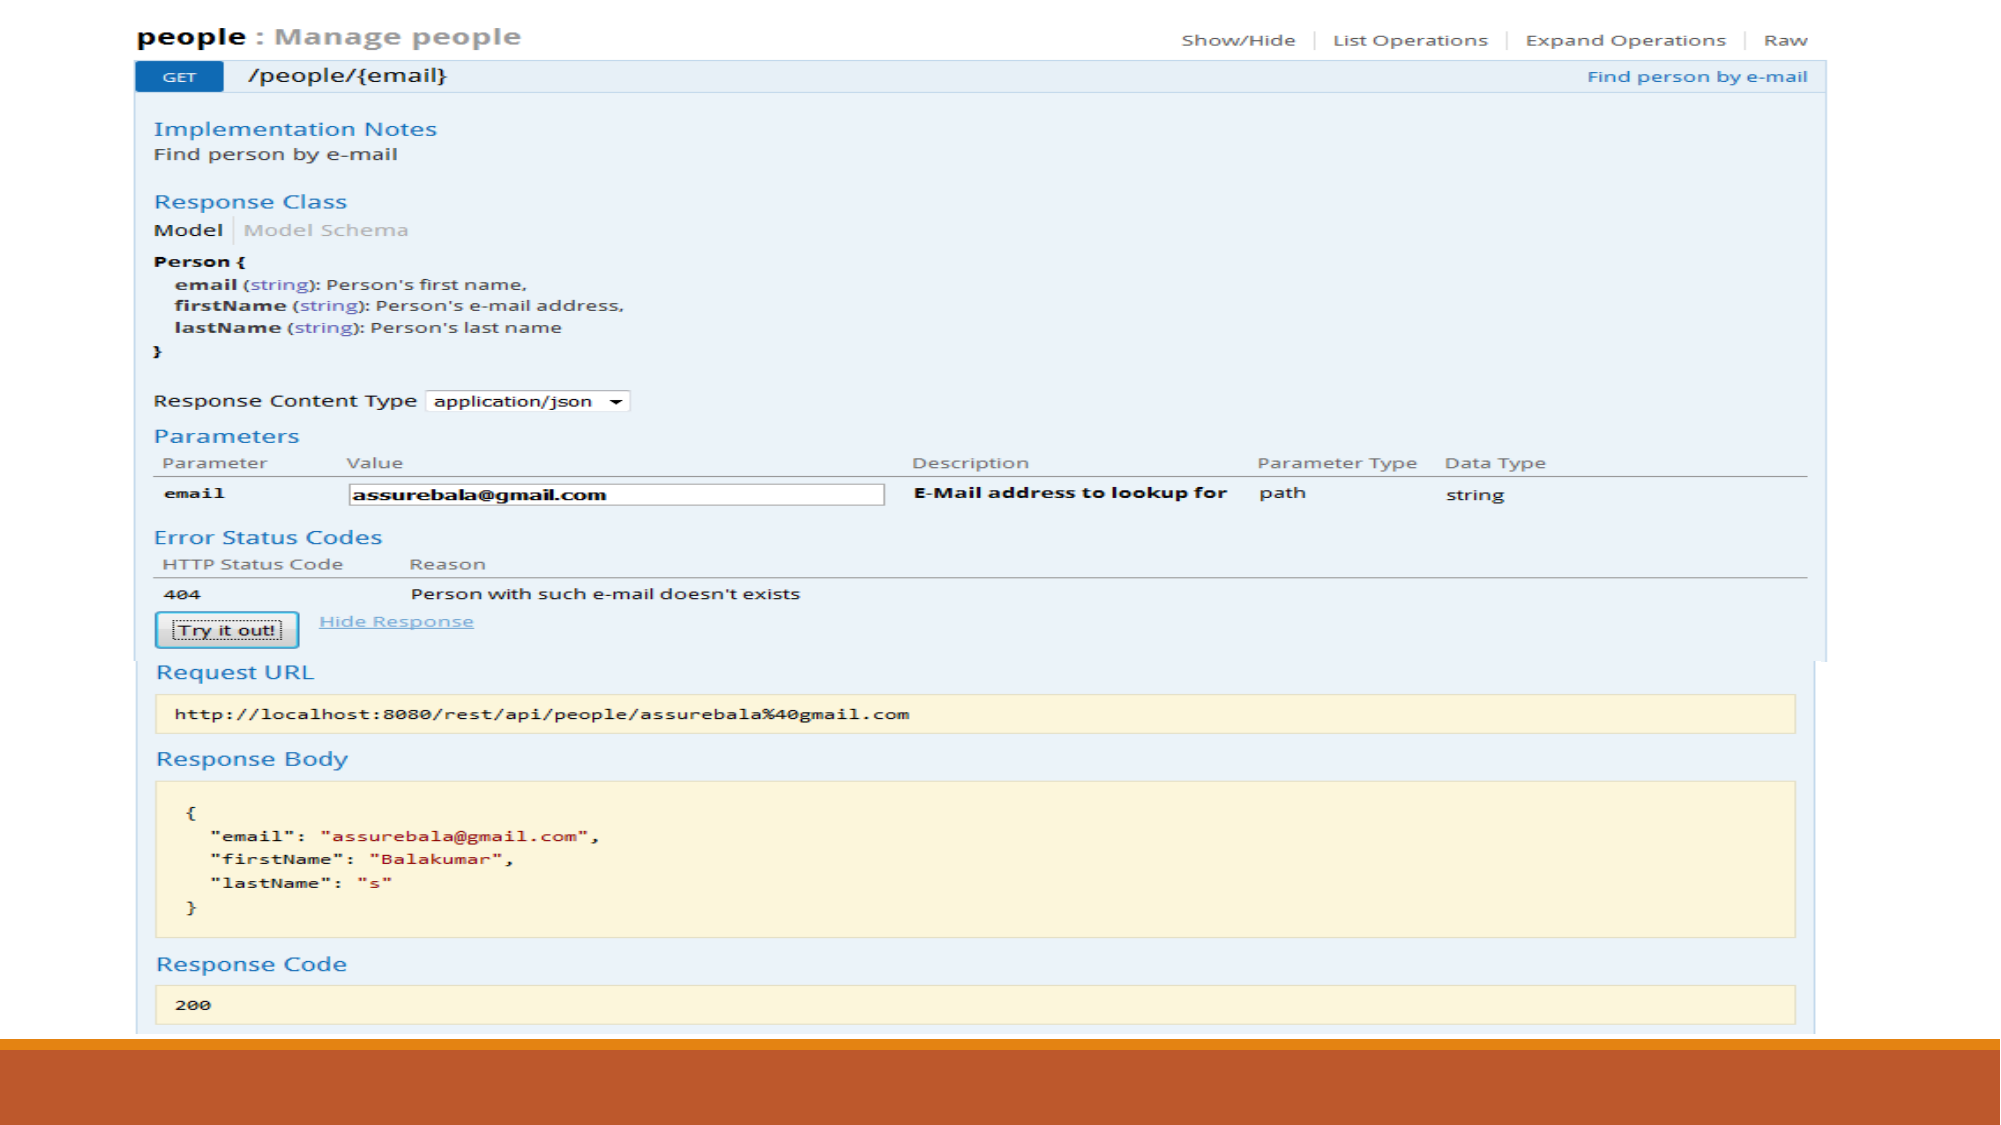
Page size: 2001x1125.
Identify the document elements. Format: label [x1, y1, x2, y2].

picture [119, 26, 1845, 1035]
